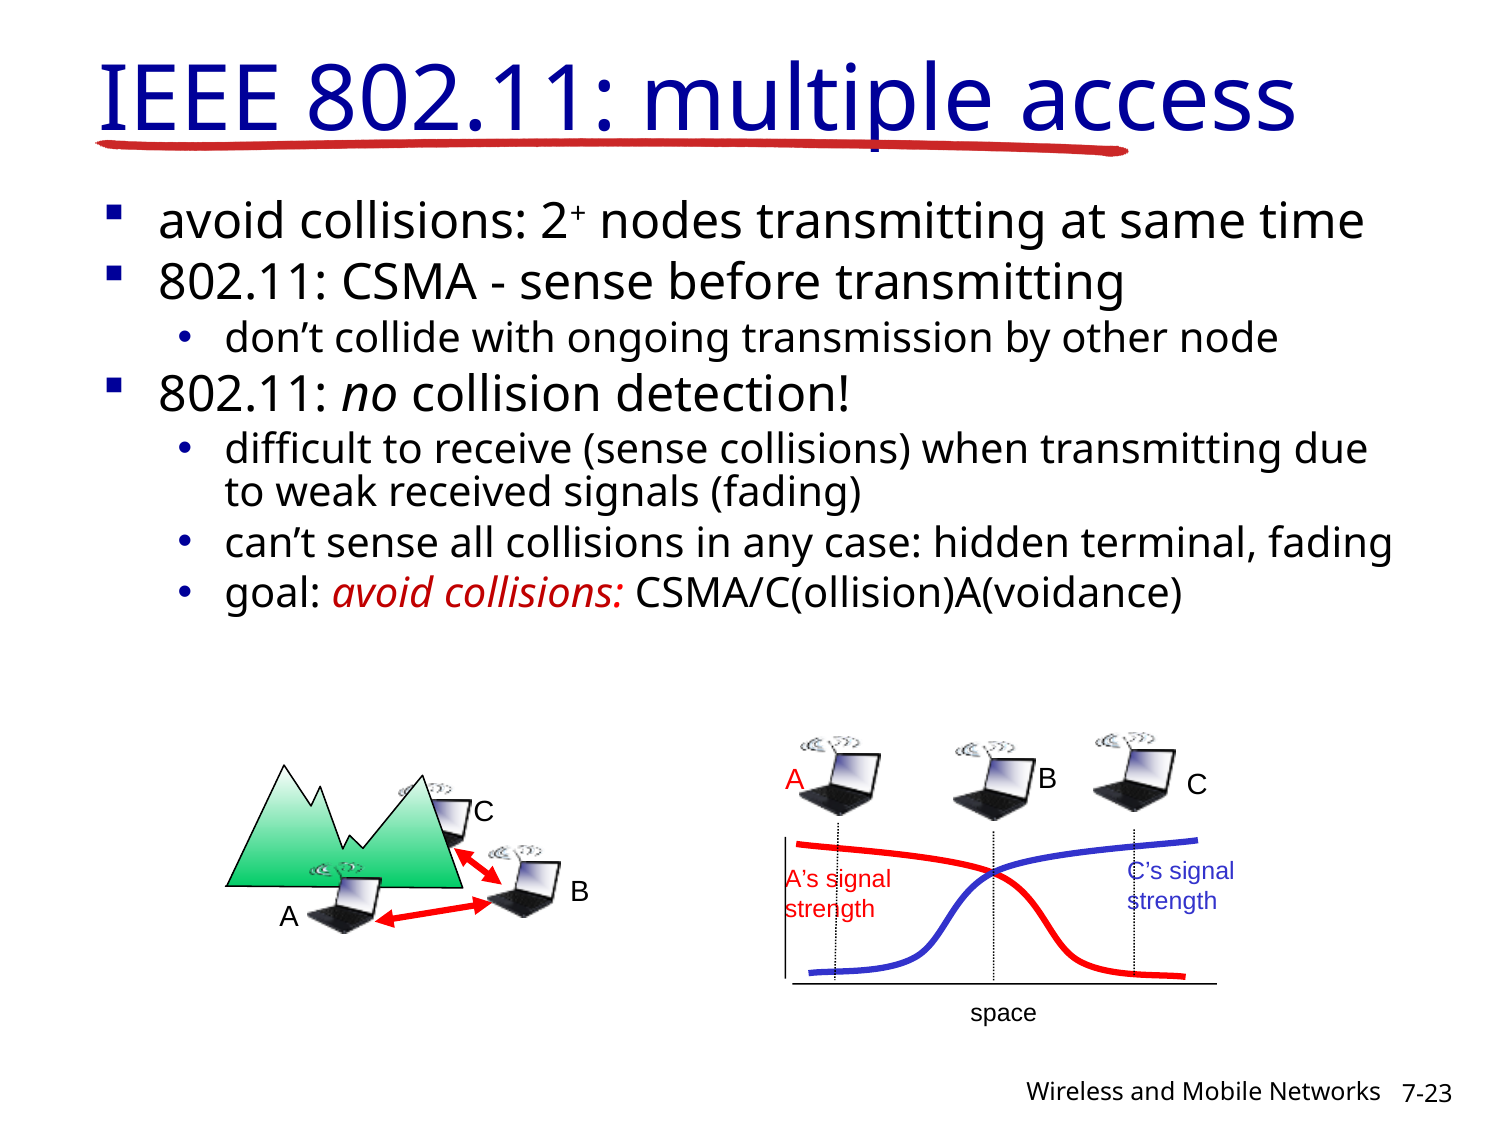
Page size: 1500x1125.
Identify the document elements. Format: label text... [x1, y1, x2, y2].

picture [90, 133, 1142, 163]
text_box space [955, 992, 1053, 1035]
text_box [774, 731, 1237, 985]
title IEEE 802.11: multiple access [83, 0, 1359, 188]
list avoid collisions: 2+ nodes transmitting at same time 802.11: CSMA - sense before transmitting don’t collide with ongoing transmission by other node 802.11: no collision detection! difficult to receive (sense collisions) when transmitting due to weak received signals (fading) can’t sense all collisions in any case: hidden terminal, fading goal: avoid collisions: CSMA/C(ollision)A(voidance) [87, 190, 1431, 953]
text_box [224, 764, 599, 935]
footer Wireless and Mobile Networks [960, 1067, 1404, 1110]
slide_number 7-23 [1387, 1069, 1500, 1115]
